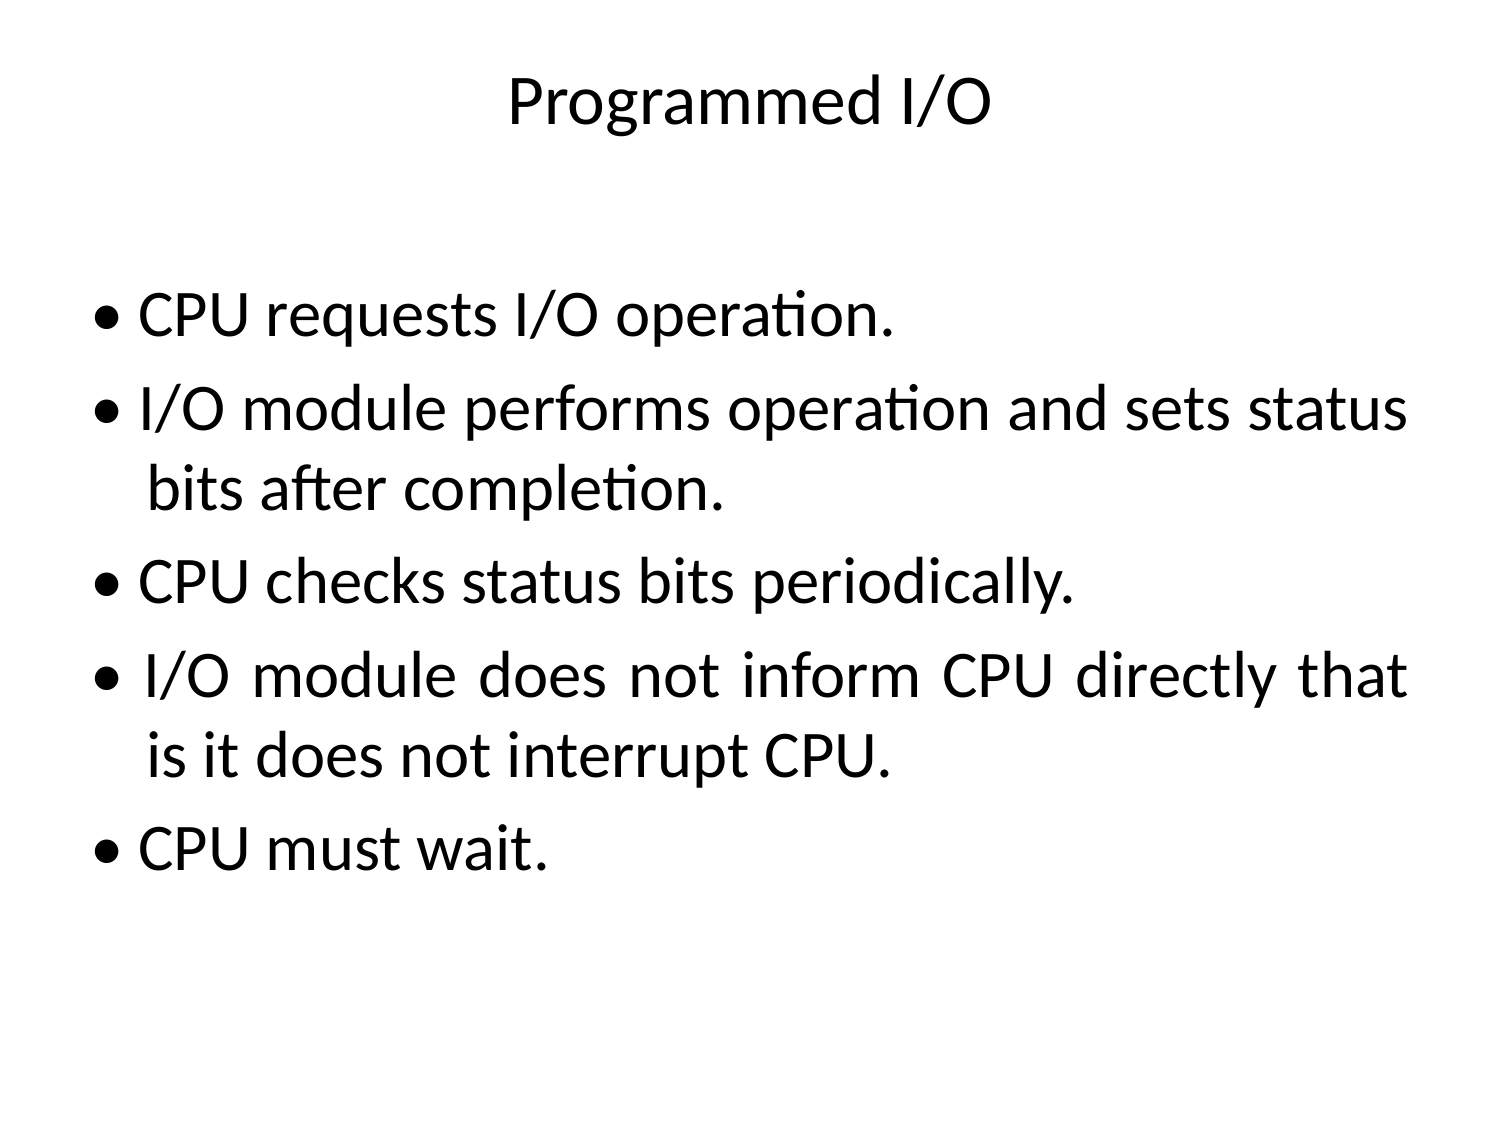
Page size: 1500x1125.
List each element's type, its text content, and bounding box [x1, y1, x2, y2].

title Programmed I/O [75, 45, 1425, 233]
list • CPU requests I/O operation. • I/O module performs operation and sets status bits after completion. • CPU checks status bits periodically. • I/O module does not inform CPU directly that is it does not interrupt CPU. • CPU must wait. [75, 262, 1425, 1005]
